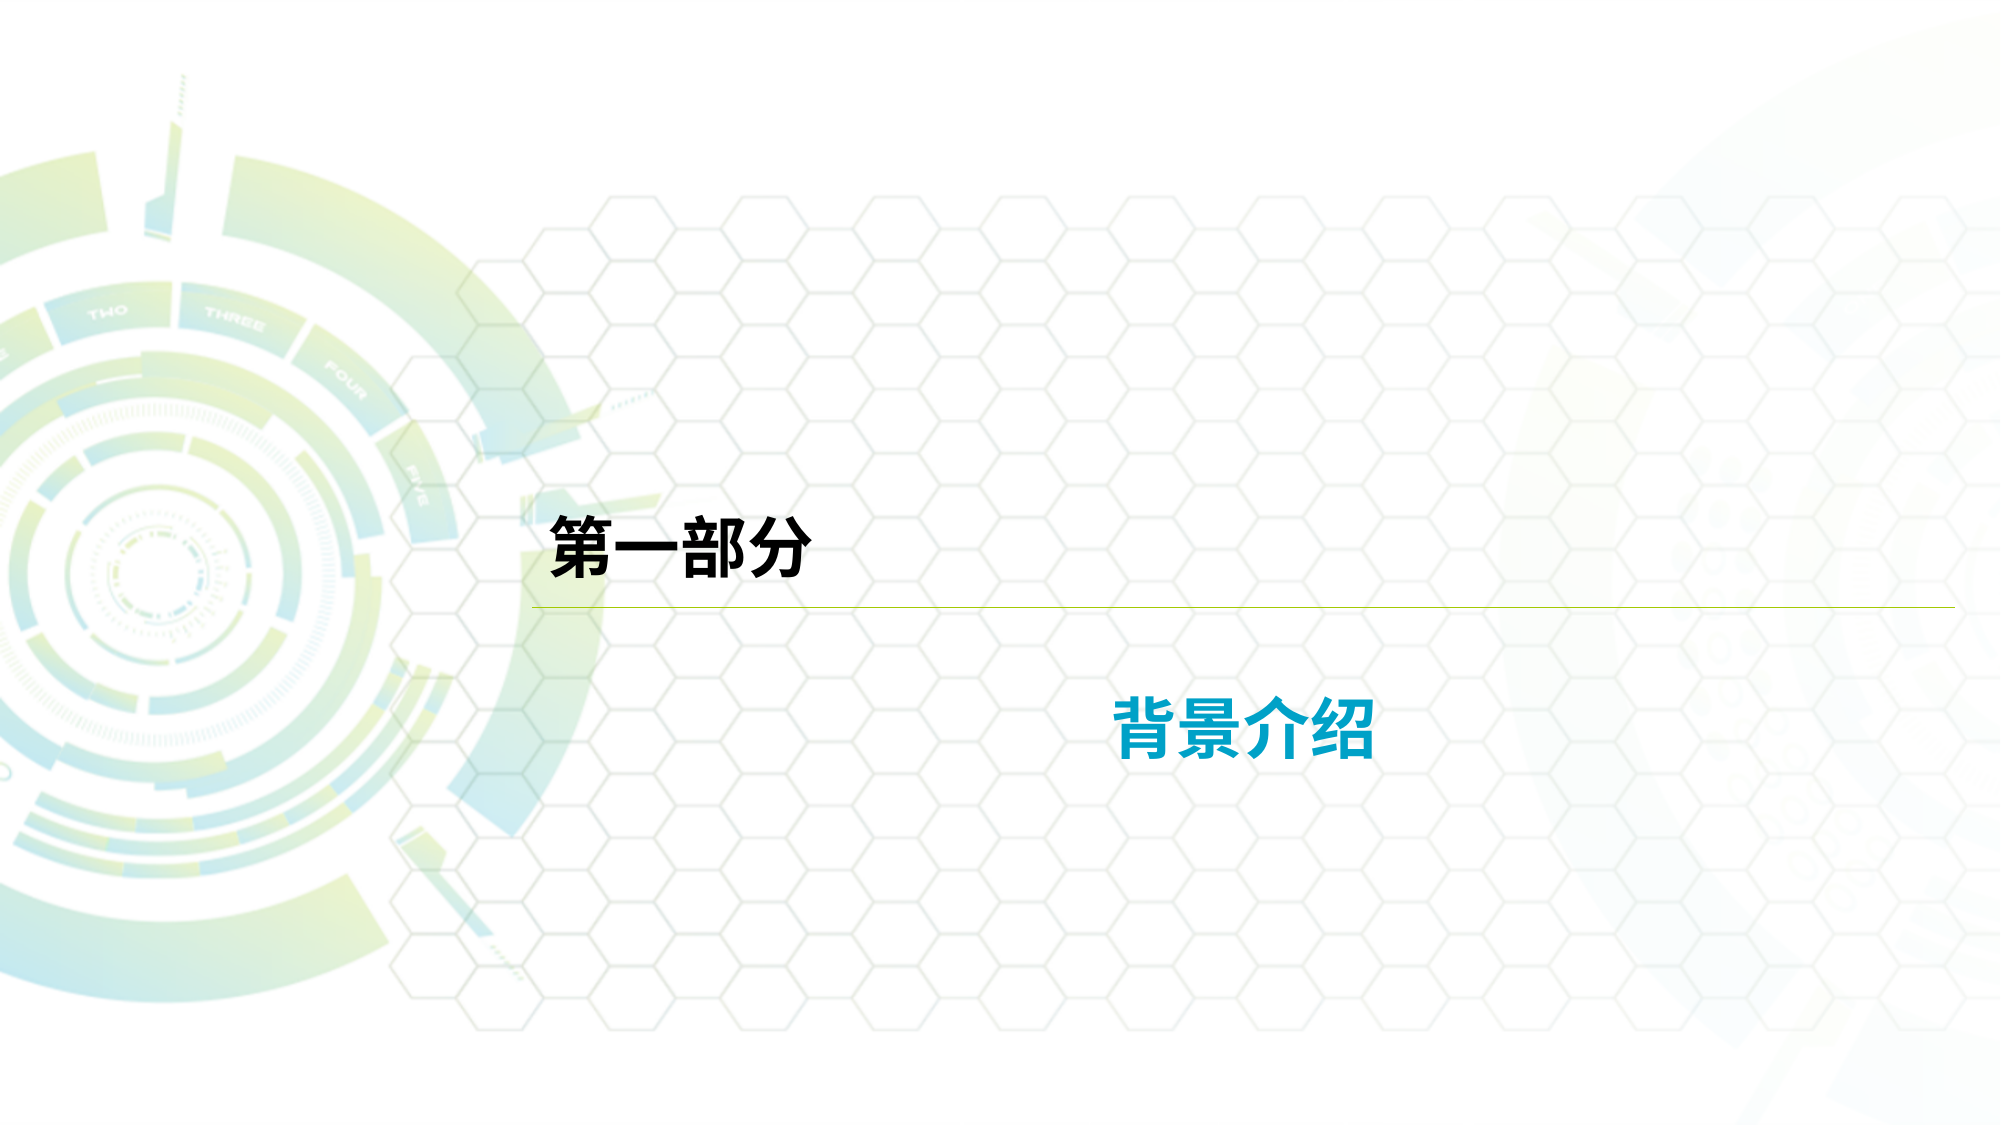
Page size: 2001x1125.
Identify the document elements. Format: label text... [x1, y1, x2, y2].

picture [0, 0, 2001, 1125]
subtitle 背景介绍 [531, 612, 1956, 842]
title 第一部分 [532, 287, 1956, 598]
